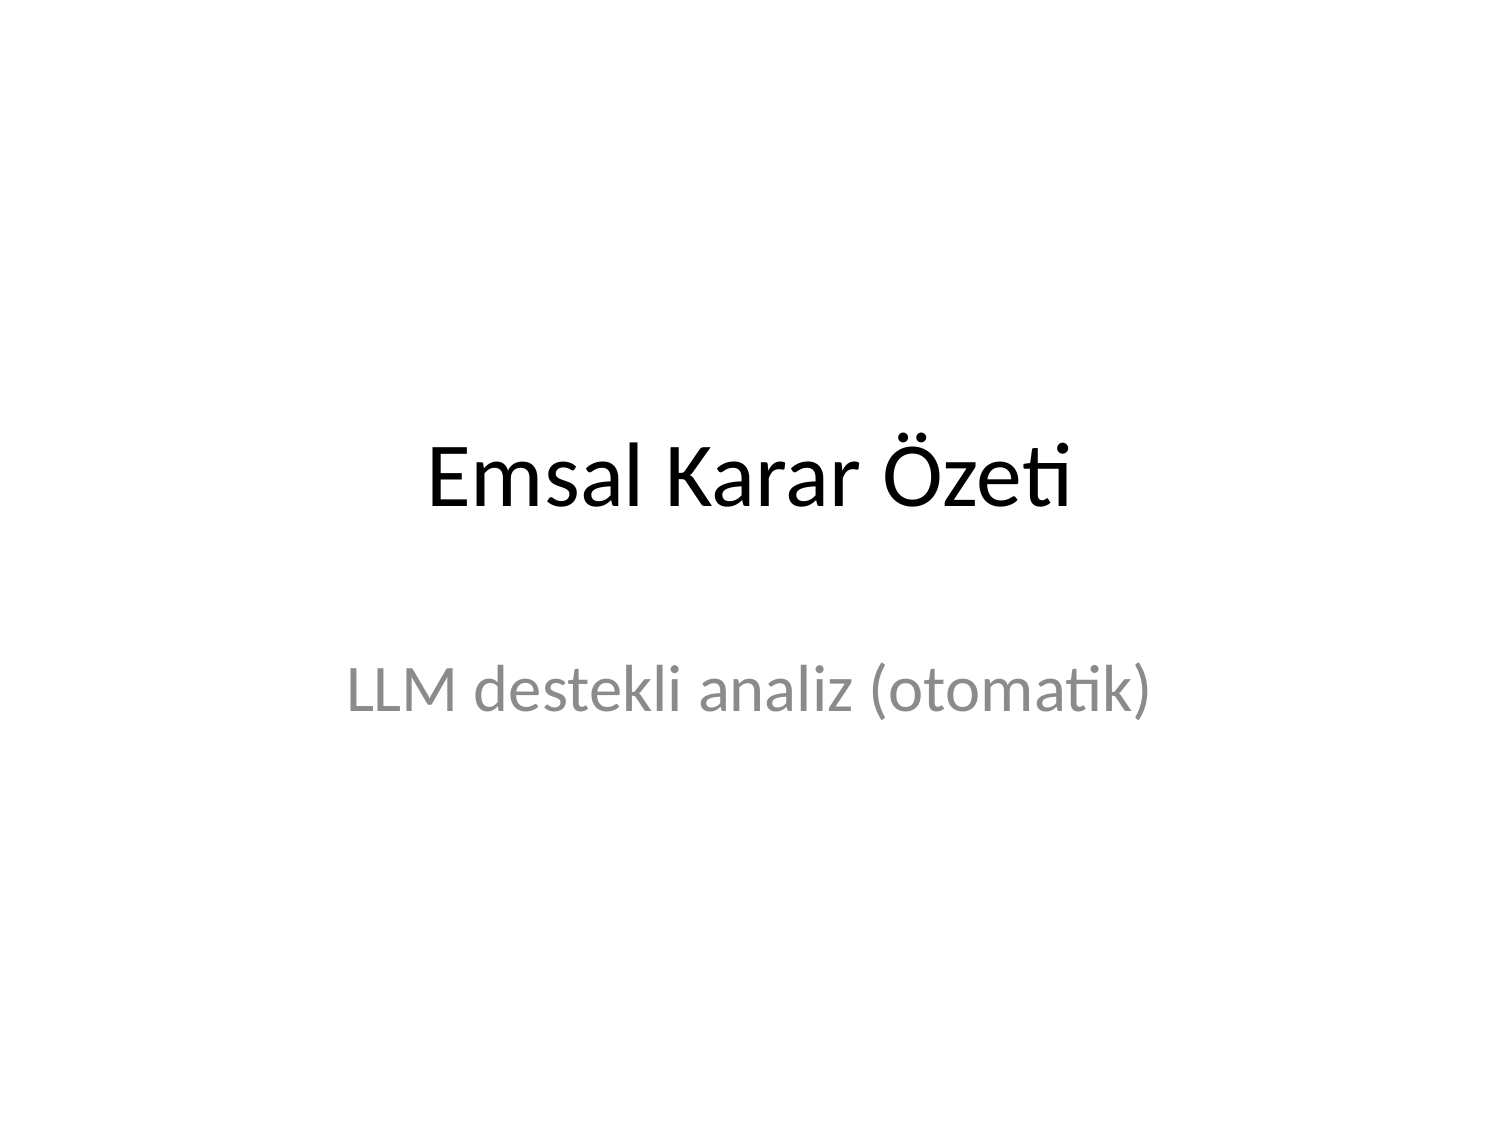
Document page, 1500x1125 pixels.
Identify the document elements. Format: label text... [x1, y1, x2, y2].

subtitle LLM destekli analiz (otomatik) [225, 637, 1275, 925]
title Emsal Karar Özeti [112, 349, 1388, 591]
